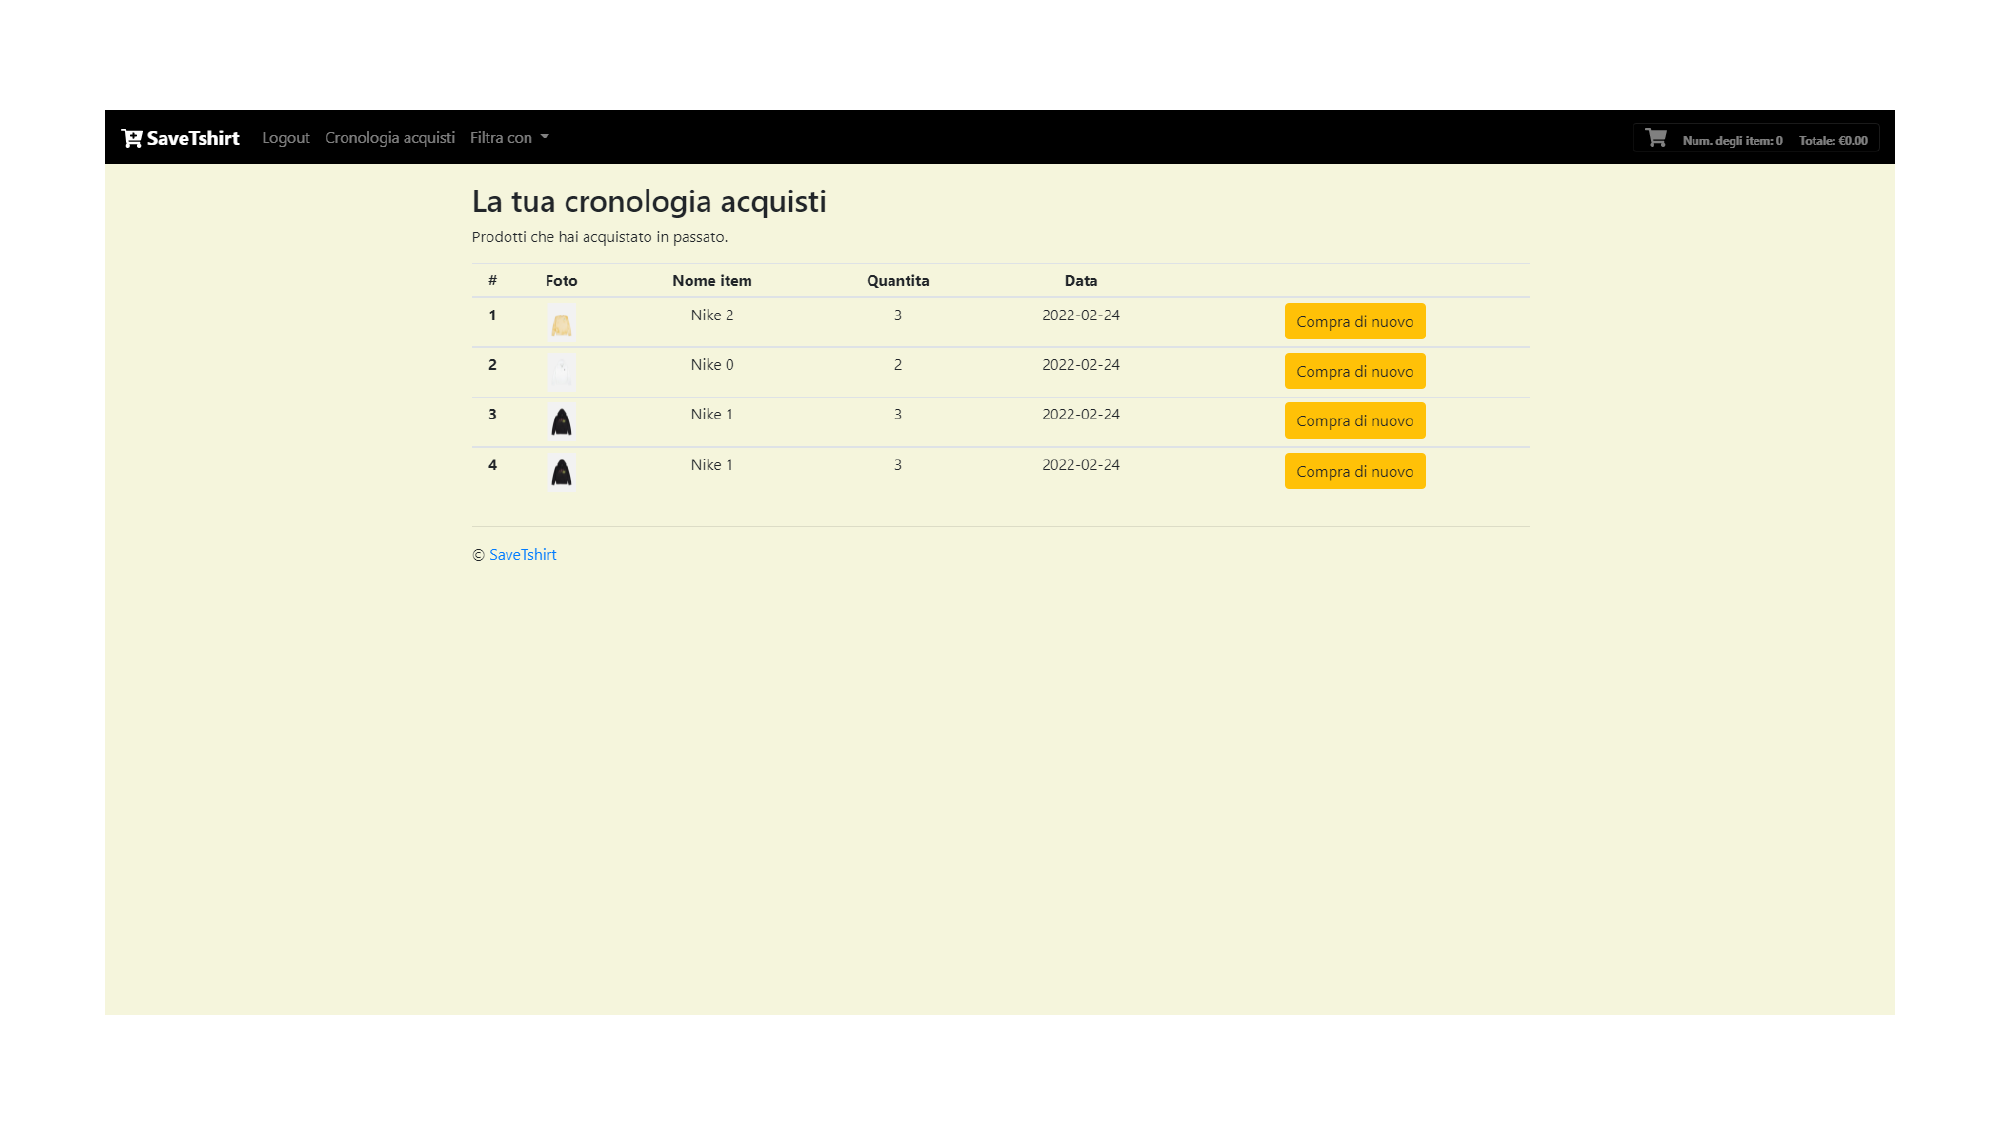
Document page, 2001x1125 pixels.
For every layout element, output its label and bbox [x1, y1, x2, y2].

picture [105, 110, 1895, 1015]
